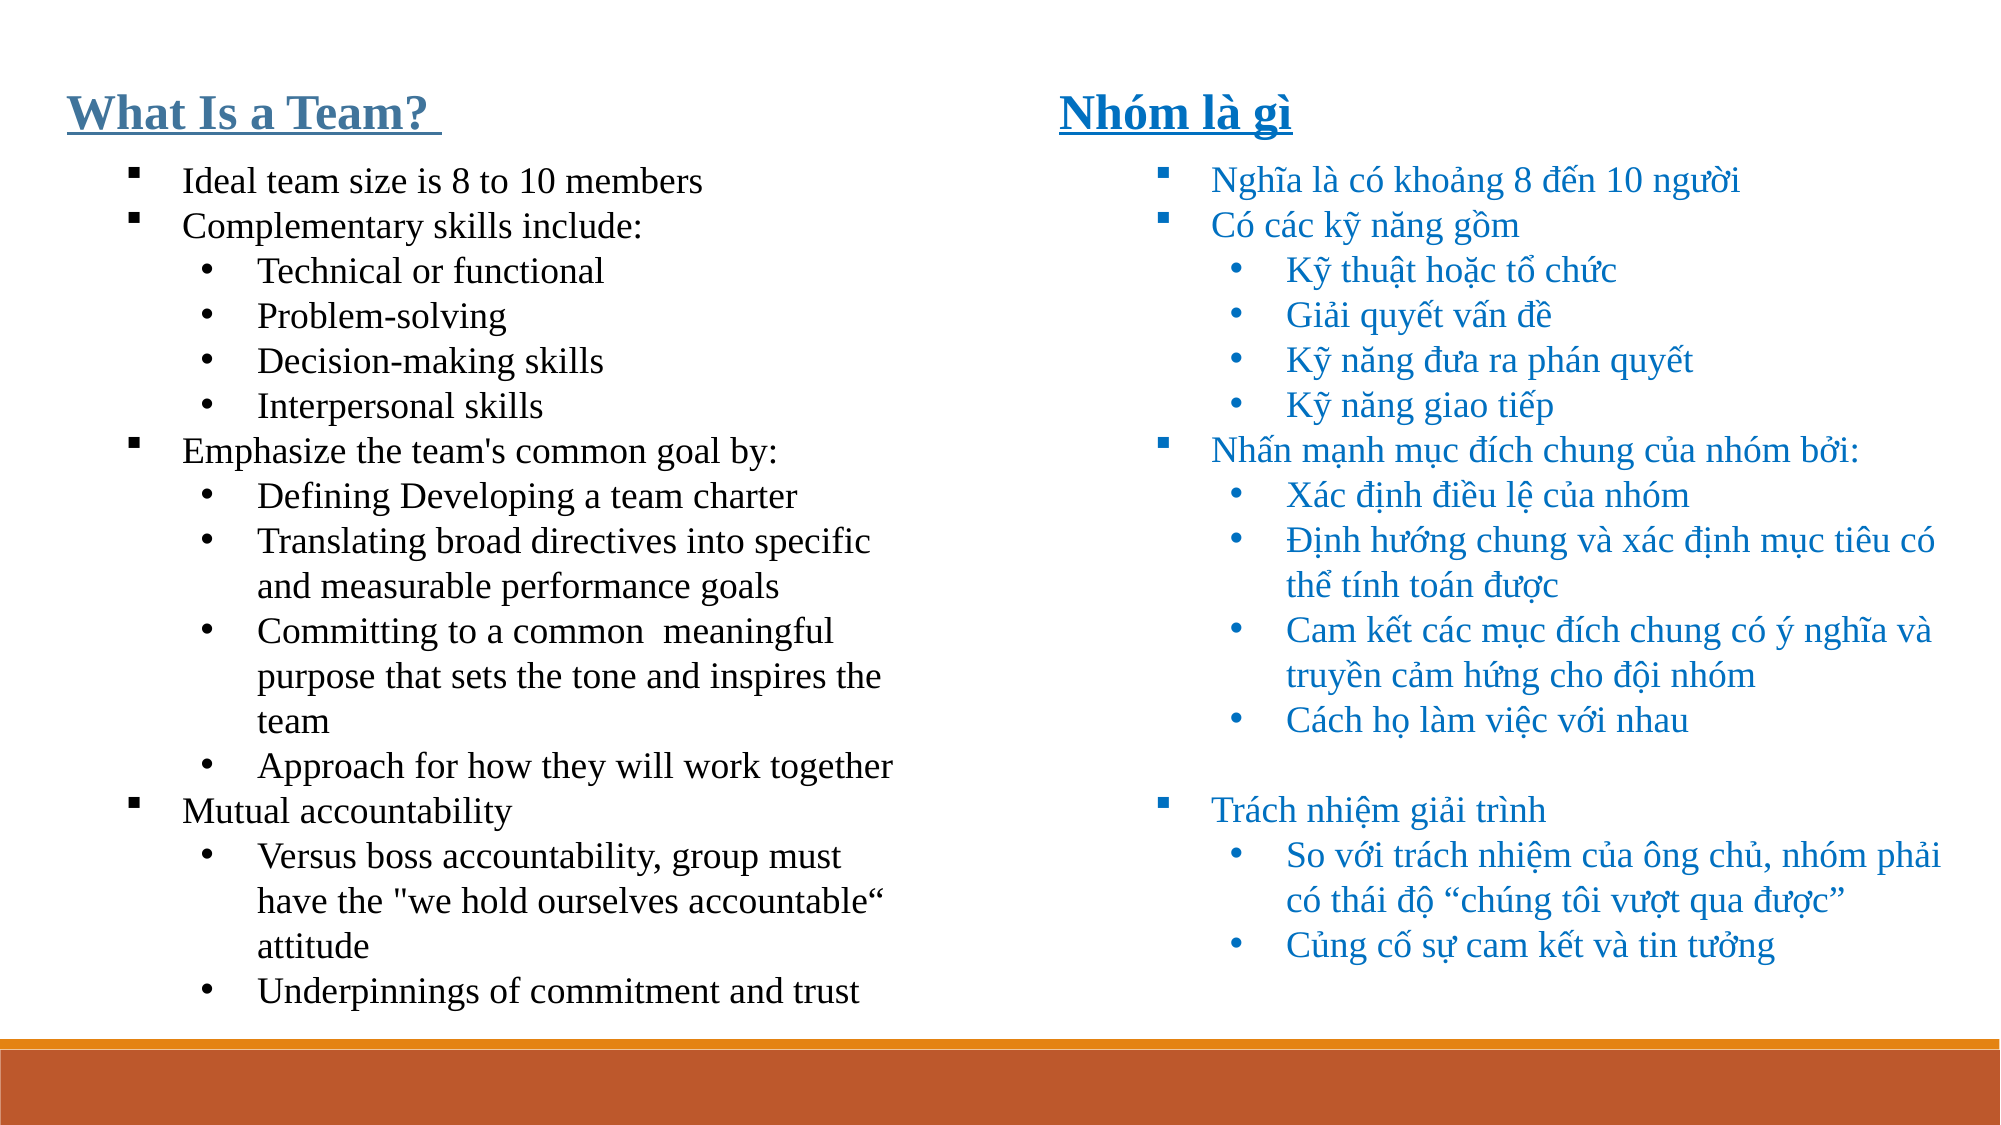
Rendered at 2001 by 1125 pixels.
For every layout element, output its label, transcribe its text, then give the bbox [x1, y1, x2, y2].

text_box What Is a Team? [52, 71, 709, 207]
text_box Ideal team size is 8 to 10 members Complementary skills include: Technical or functional Problem-solving Decision-making skills Interpersonal skills Emphasize the team's common goal by: Defining Developing a team charter Translating broad directives into specific and measurable performance goals Committing to a common meaningful purpose that sets the tone and inspires the team Approach for how they will work together Mutual accountability Versus boss accountability, group must have the "we hold ourselves accountable“ attitude Underpinnings of commitment and trust [110, 148, 919, 1063]
text_box Nghĩa là có khoảng 8 đến 10 người Có các kỹ năng gồm Kỹ thuật hoặc tổ chức Giải quyết vấn đề Kỹ năng đưa ra phán quyết Kỹ năng giao tiếp Nhấn mạnh mục đích chung của nhóm bởi: Xác định điều lệ của nhóm Định hướng chung và xác định mục tiêu có thể tính toán được Cam kết các mục đích chung có ý nghĩa và truyền cảm hứng cho đội nhóm Cách họ làm việc với nhau Trách nhiệm giải trình So với trách nhiệm của ông chủ, nhóm phải có thái độ “chúng tôi vượt qua được” Củng cố sự cam kết và tin tưởng [1139, 147, 1960, 1063]
text_box Nhóm là gì [1044, 71, 1703, 147]
